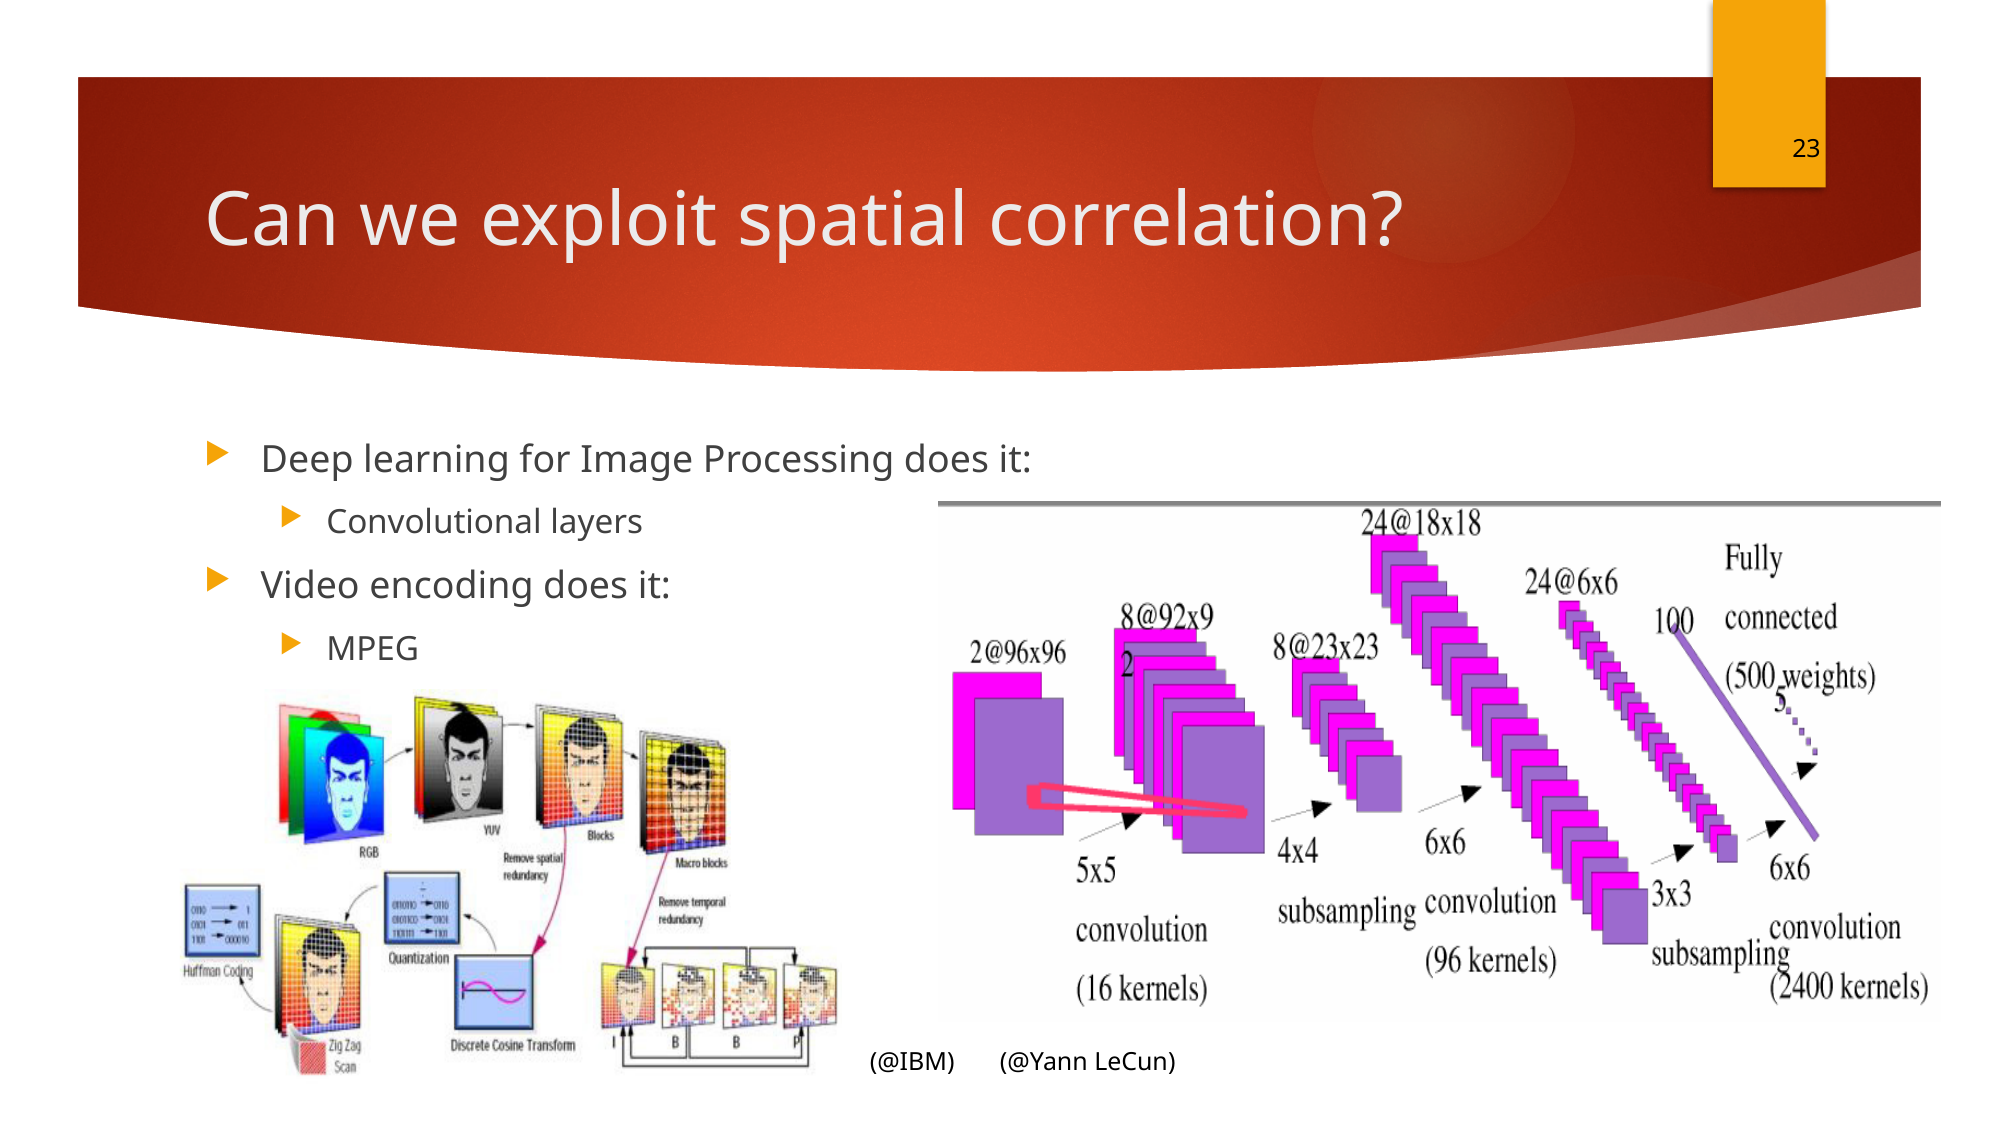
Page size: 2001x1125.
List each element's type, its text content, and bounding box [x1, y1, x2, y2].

title Can we exploit spatial correlation? [189, 155, 1627, 275]
text_box (@IBM) (@Yann LeCun) [854, 1037, 1191, 1083]
slide_number 23 [1698, 48, 1836, 175]
picture [159, 689, 842, 1093]
picture [938, 500, 1942, 1022]
list Deep learning for Image Processing does it: Convolutional layers Video encoding does it: MPEG [189, 427, 1627, 988]
